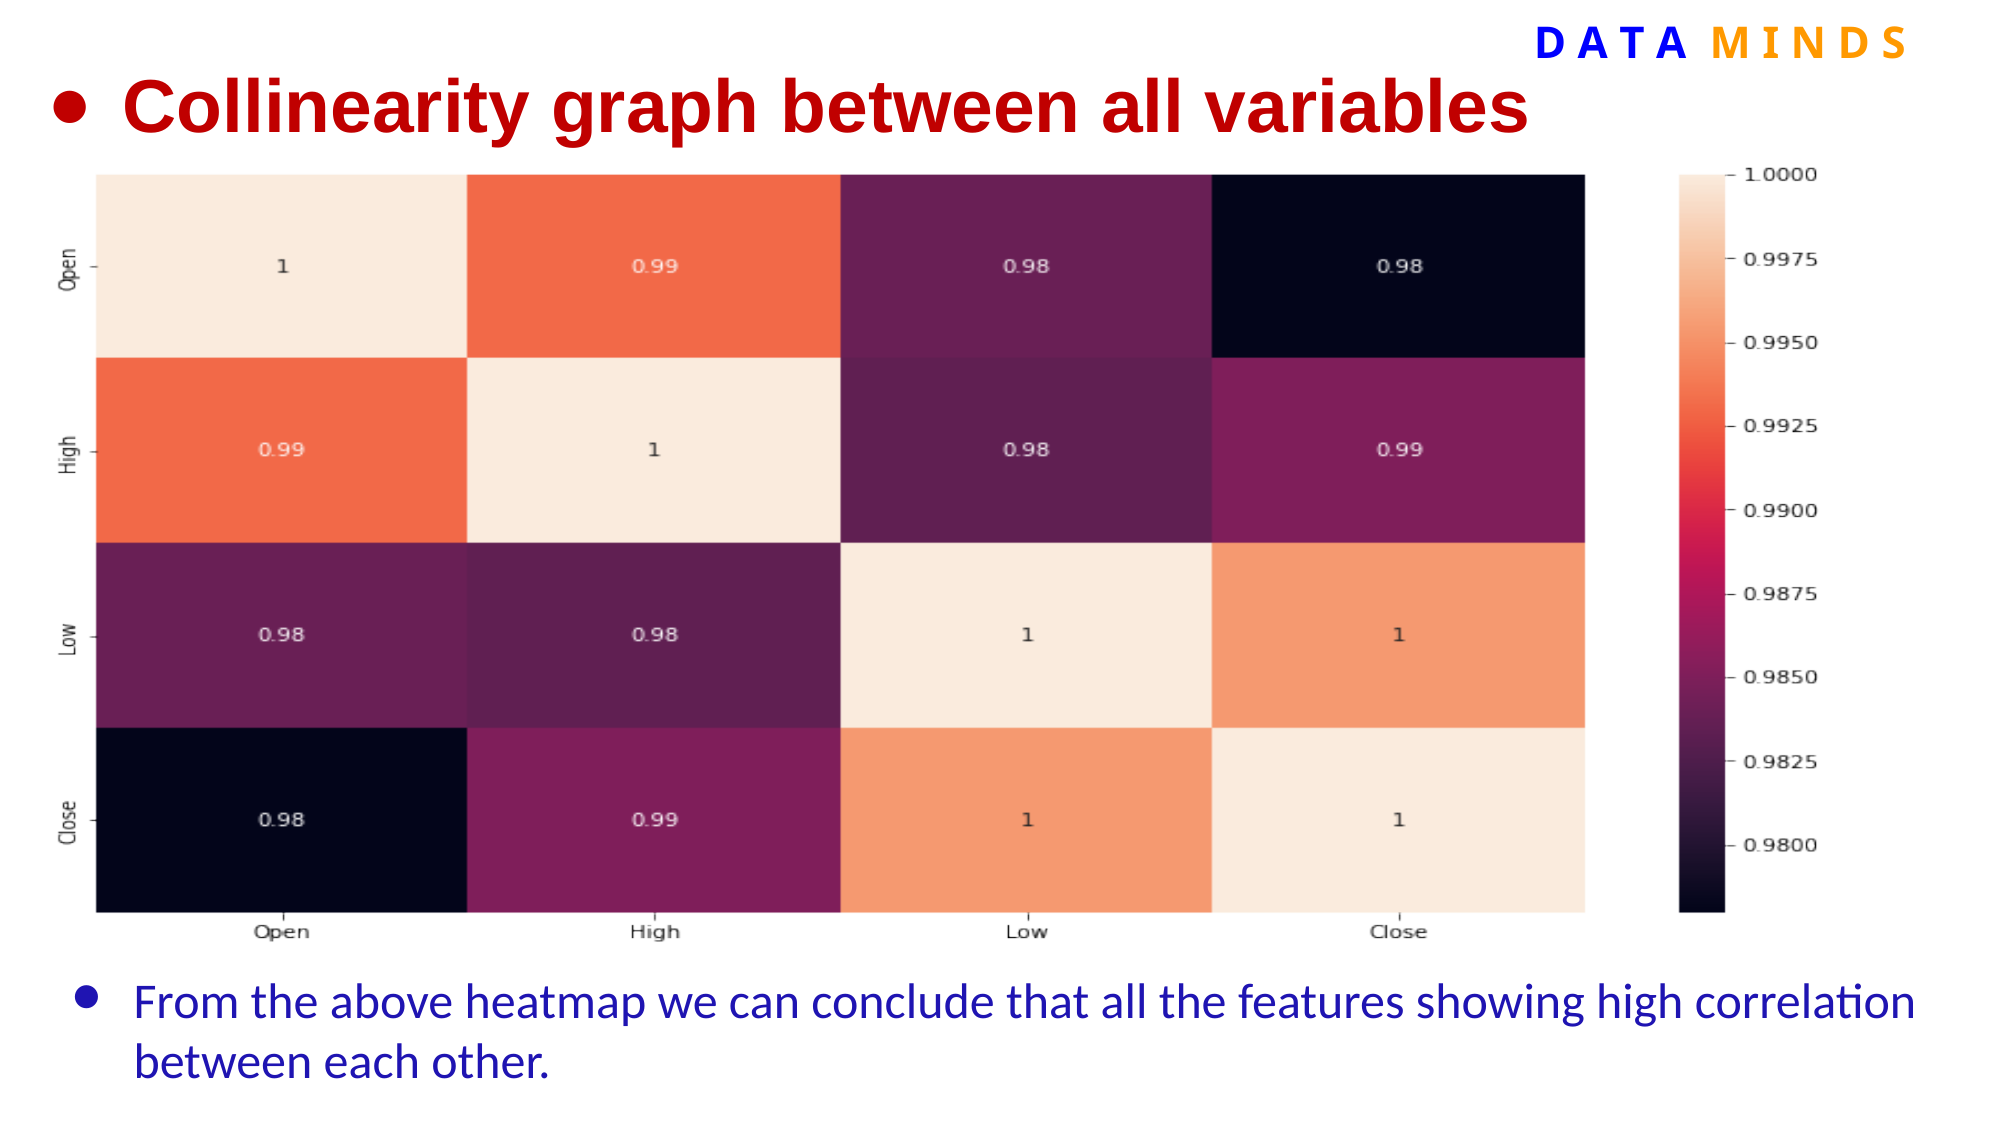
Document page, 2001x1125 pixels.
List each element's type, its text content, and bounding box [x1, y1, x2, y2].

text_box Collinearity graph between all variables [32, 50, 1571, 156]
picture [43, 156, 1835, 954]
text_box D A T A M I N D S [1434, 0, 2000, 83]
text_box From the above heatmap we can conclude that all the features showing high correlation between each other. [43, 953, 1938, 1104]
